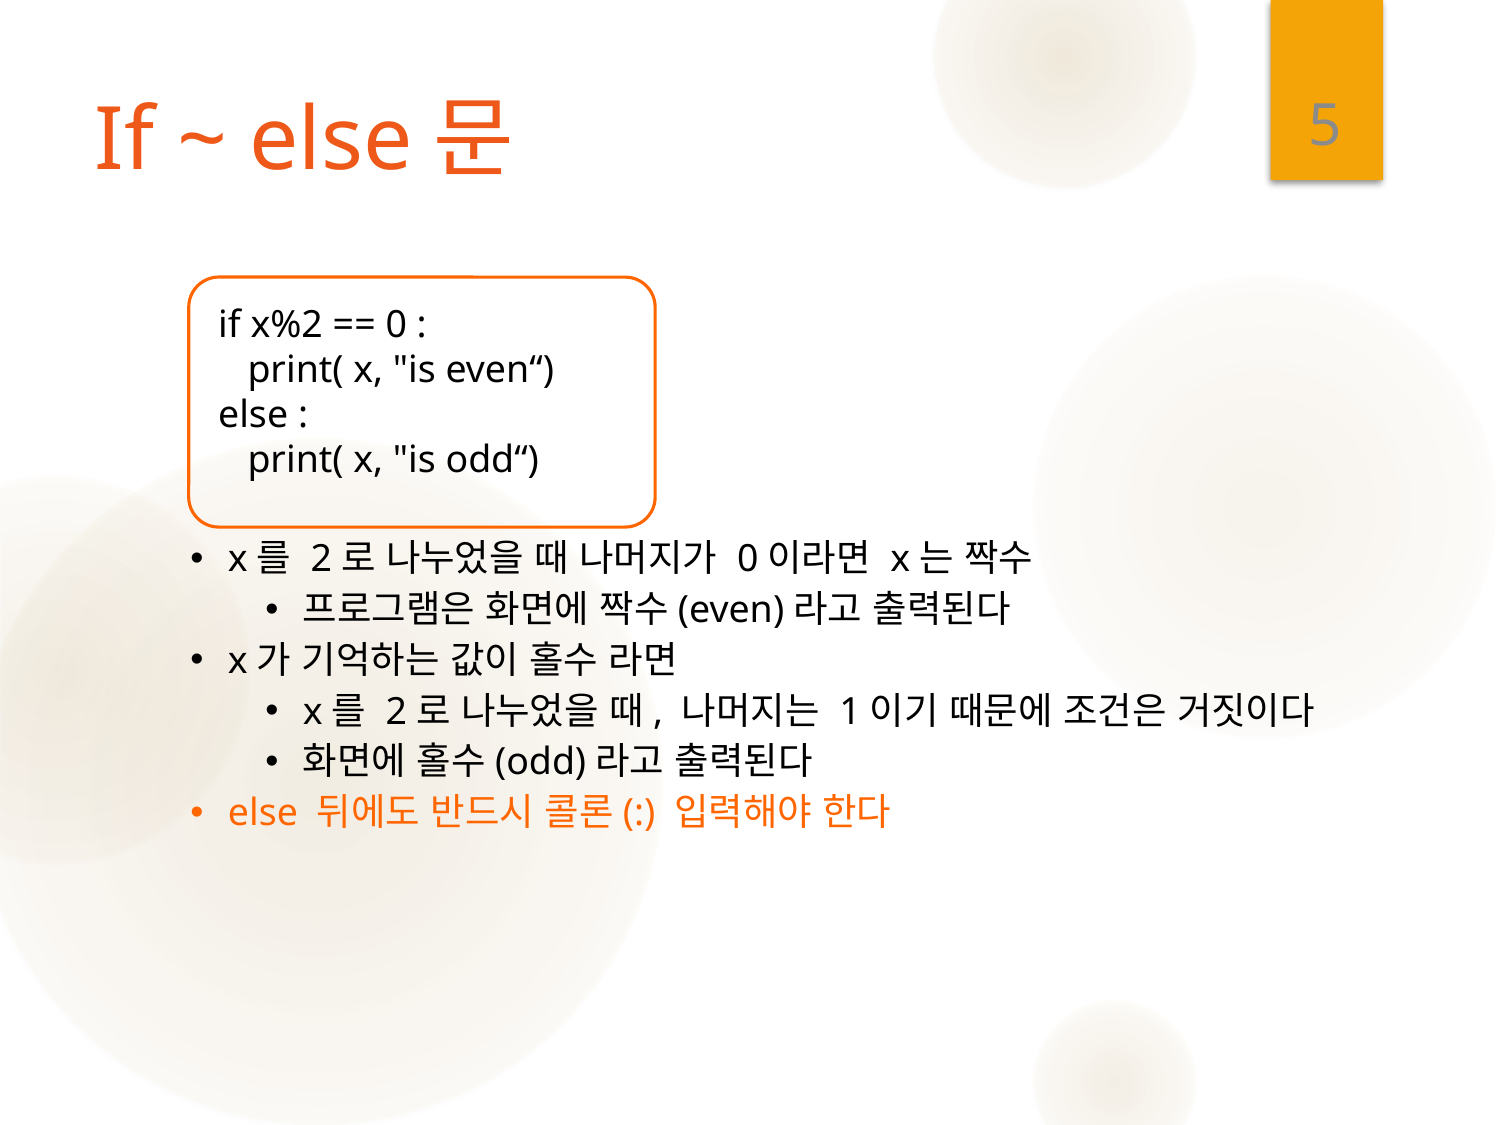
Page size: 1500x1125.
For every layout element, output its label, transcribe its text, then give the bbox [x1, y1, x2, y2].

text_box [188, 277, 656, 528]
text_box if x%2 == 0 : print( x, "is even“) else : print( x, "is odd“) [203, 292, 690, 487]
text_box x를 2로 나누었을 때 나머지가 0이라면 x는 짝수 프로그램은 화면에 짝수(even)라고 출력된다 x가 기억하는 값이 홀수 라면 x를 2로 나누었을 때, 나머지는 1이기 때문에 조건은 거짓이다 화면에 홀수(odd)라고 출력된다 else 뒤에도 반드시 콜론(:) 입력해야 한다 [100, 262, 1438, 1000]
slide_number 5 [1273, 48, 1378, 175]
title If ~ else문 [79, 74, 1237, 304]
